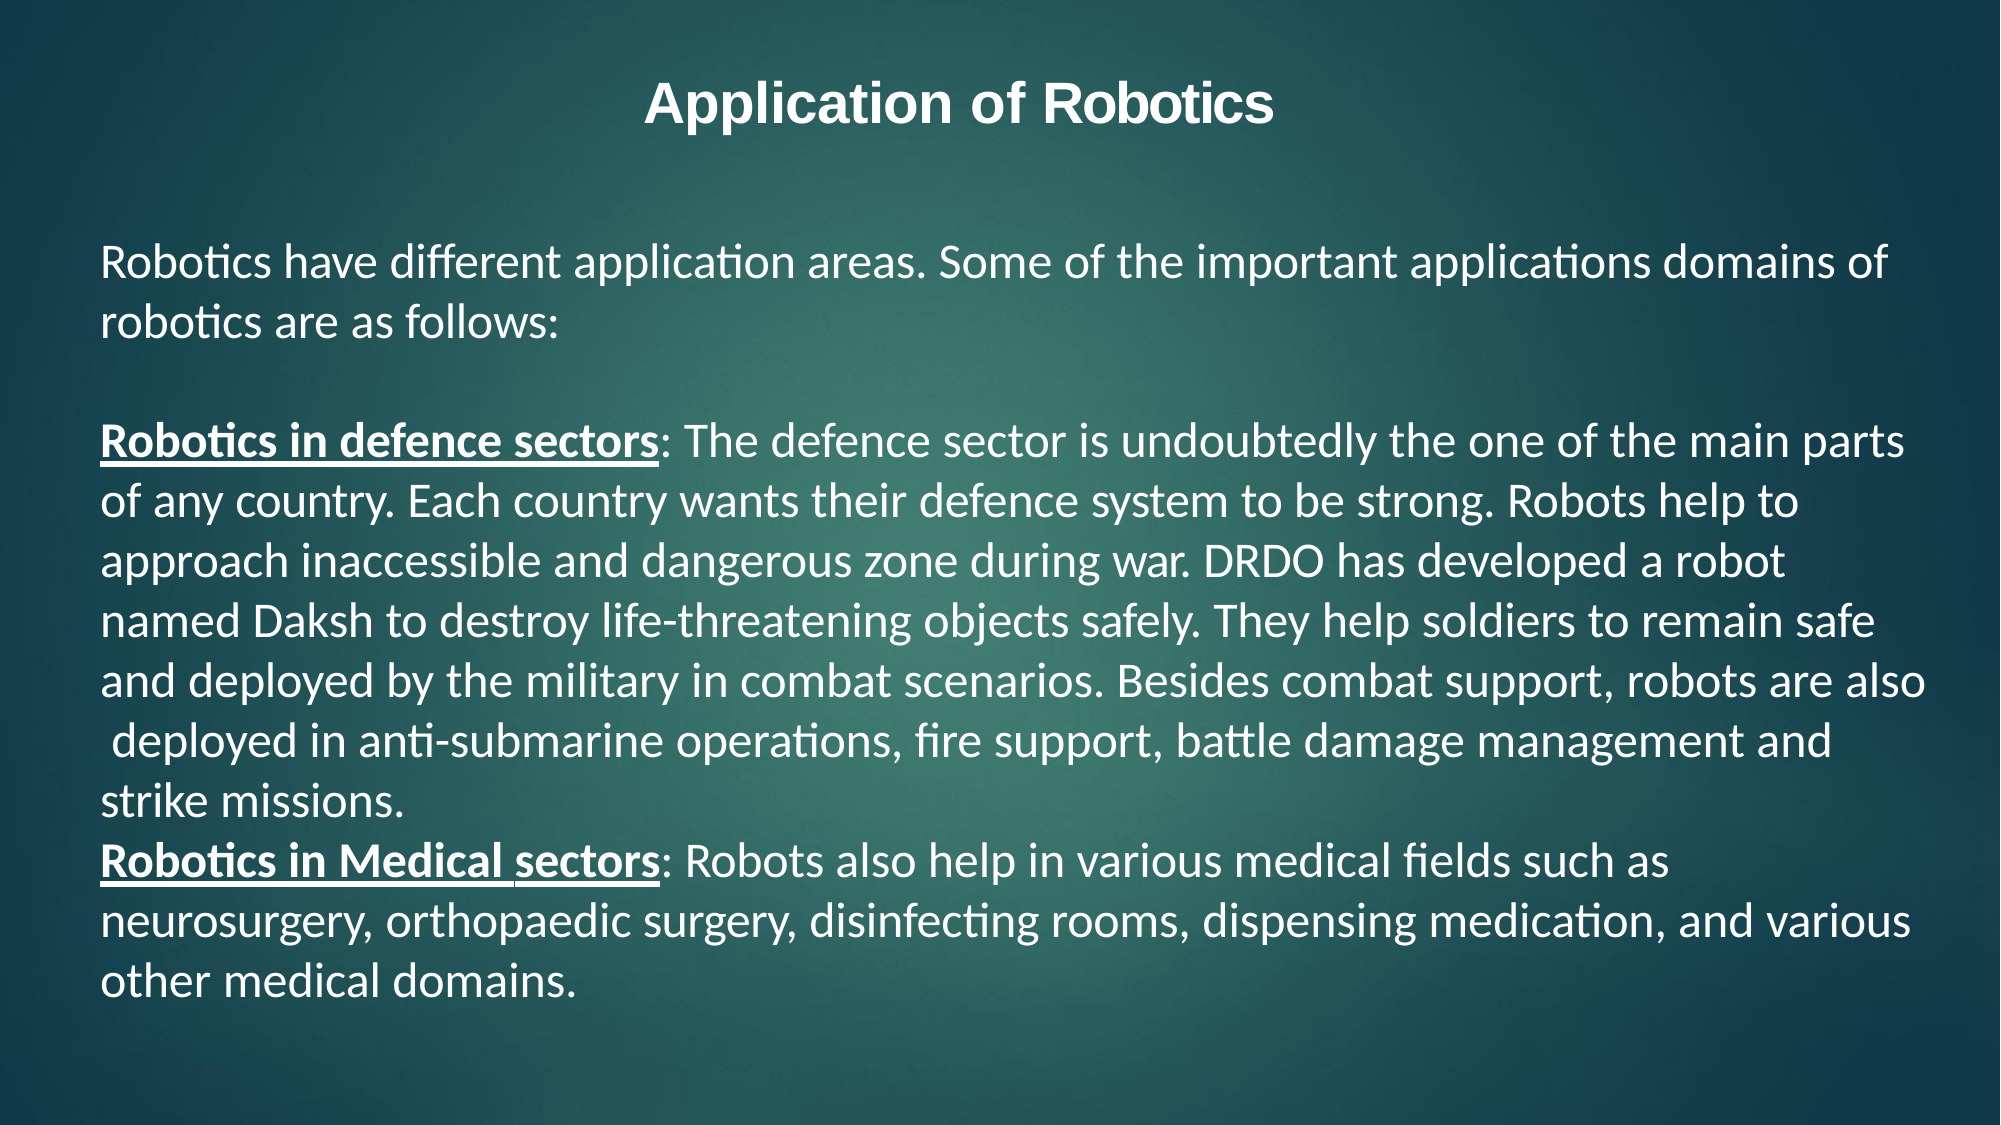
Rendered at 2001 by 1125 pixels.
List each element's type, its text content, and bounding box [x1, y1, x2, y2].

text_box Robotics have different application areas. Some of the important applications domains of robotics are as follows: Robotics in defence sectors: The defence sector is undoubtedly the one of the main parts of any country. Each country wants their defence system to be strong. Robots help to approach inaccessible and dangerous zone during war. DRDO has developed a robot named Daksh to destroy life-threatening objects safely. They help soldiers to remain safe and deployed by the military in combat scenarios. Besides combat support, robots are also deployed in anti-submarine operations, fire support, battle damage management and strike missions. Robotics in Medical sectors: Robots also help in various medical fields such as neurosurgery, orthopaedic surgery, disinfecting rooms, dispensing medication, and various other medical domains. [98, 226, 1936, 1008]
title Application of Robotics [641, 63, 1278, 226]
picture [0, 0, 2000, 1125]
